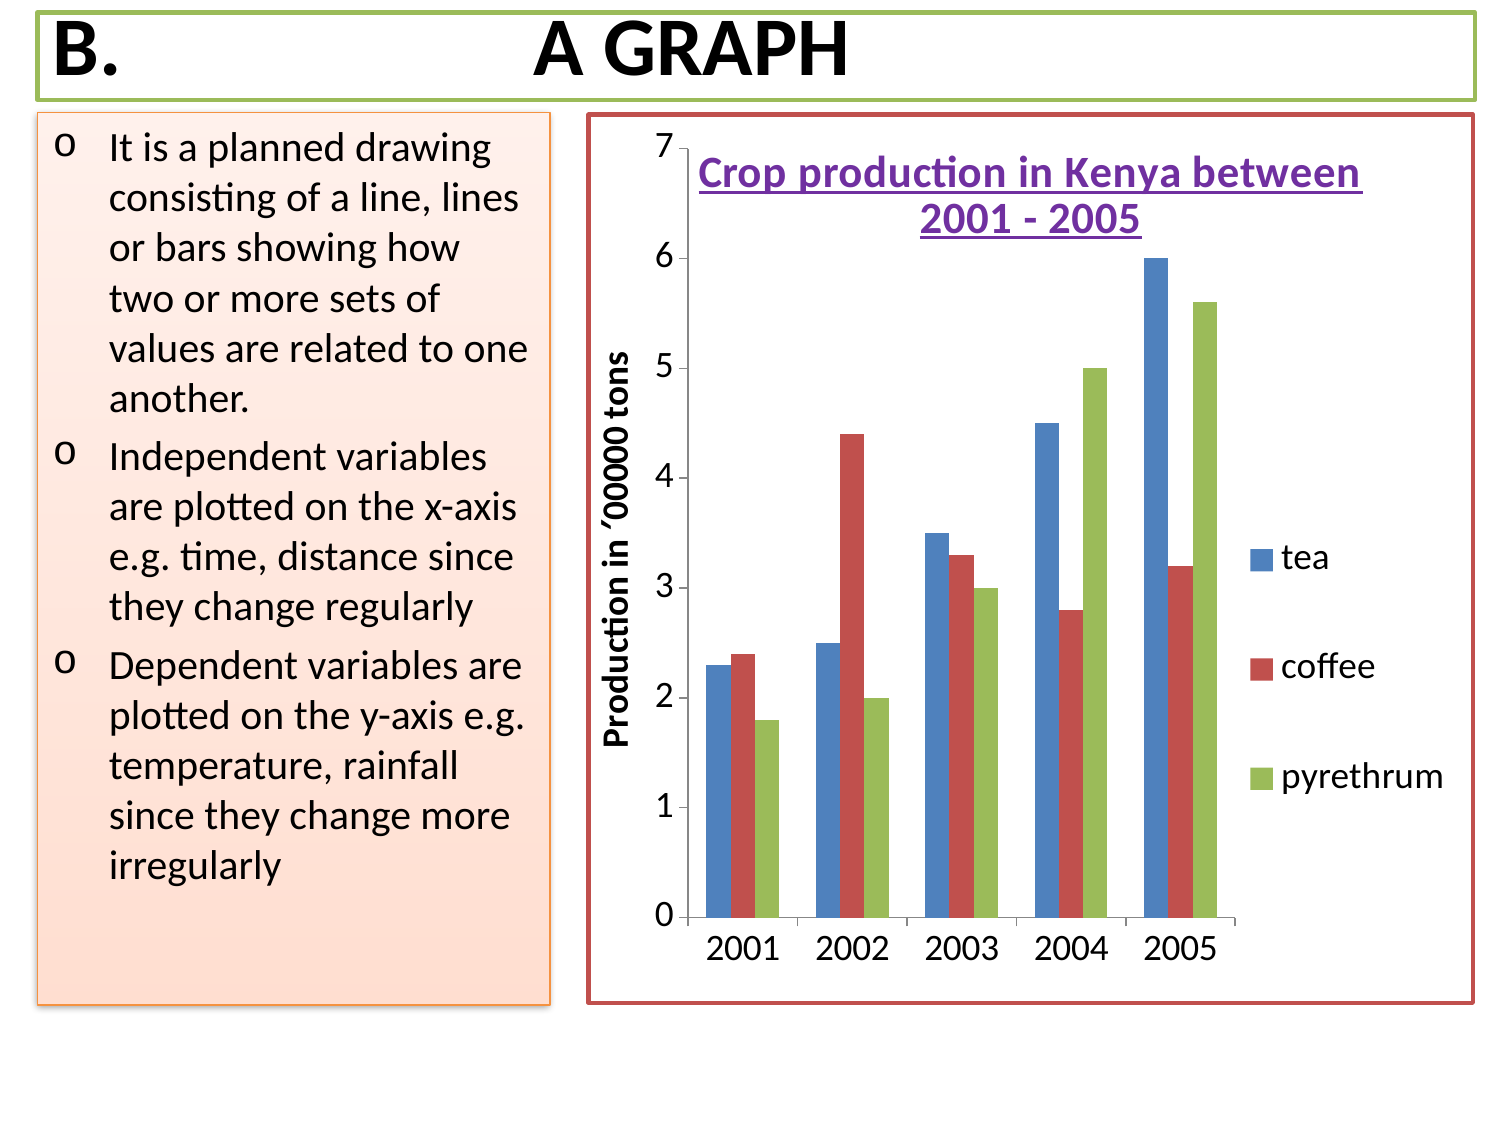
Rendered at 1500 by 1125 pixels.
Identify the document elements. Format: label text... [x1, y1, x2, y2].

title B. A GRAPH [35, 10, 1477, 102]
chart [586, 112, 1476, 1006]
list It is a planned drawing consisting of a line, lines or bars showing how two or more sets of values are related to one another. Independent variables are plotted on the x-axis e.g. time, distance since they change regularly Dependent variables are plotted on the y-axis e.g. temperature, rainfall since they change more irregularly [37, 112, 551, 1006]
